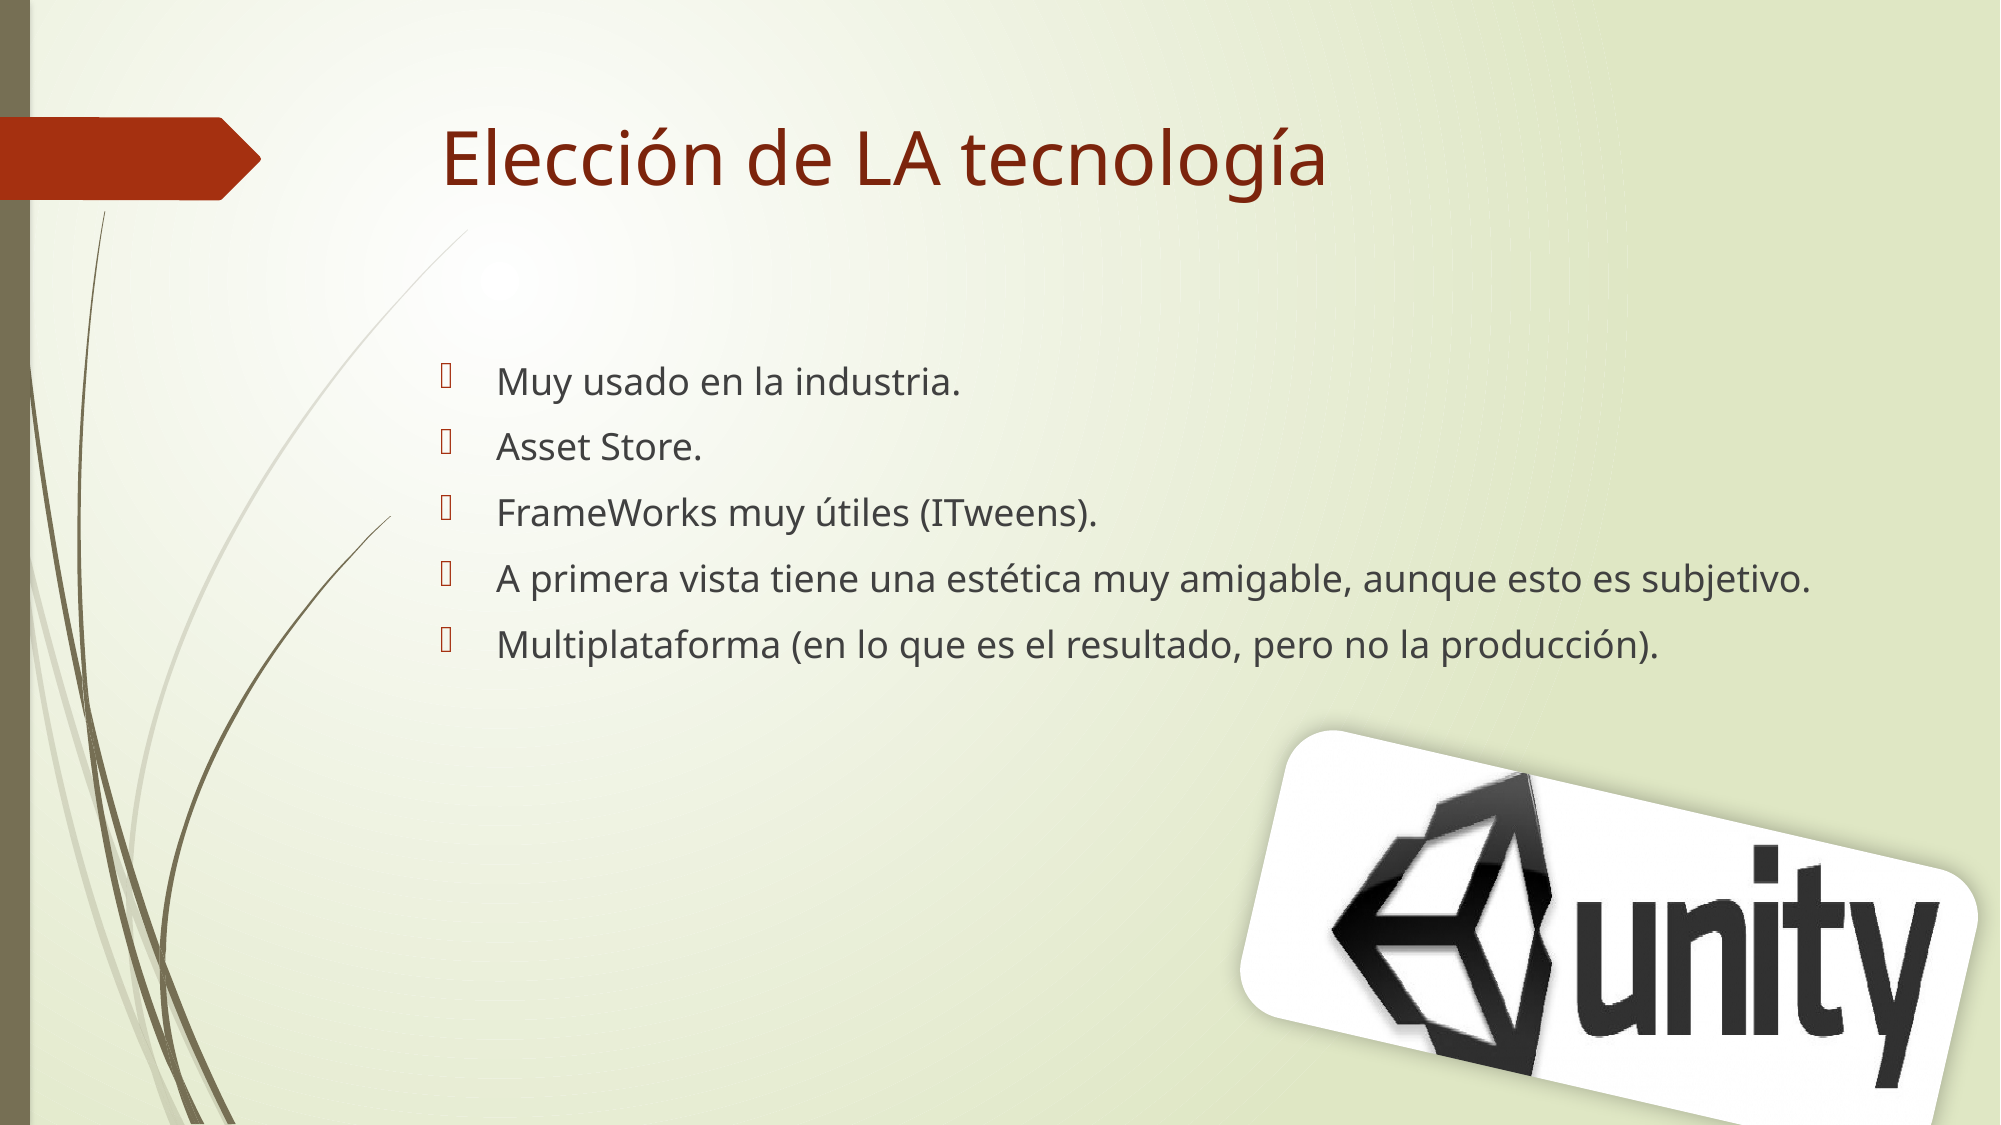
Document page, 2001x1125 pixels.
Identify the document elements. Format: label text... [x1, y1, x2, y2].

title Elección de LA tecnología [425, 102, 1888, 313]
list Muy usado en la industria. Asset Store. FrameWorks muy útiles (ITweens). A primera vista tiene una estética muy amigable, aunque esto es subjetivo. Multiplataforma (en lo que es el resultado, pero no la producción). [424, 350, 1888, 970]
picture [1240, 730, 1978, 1125]
